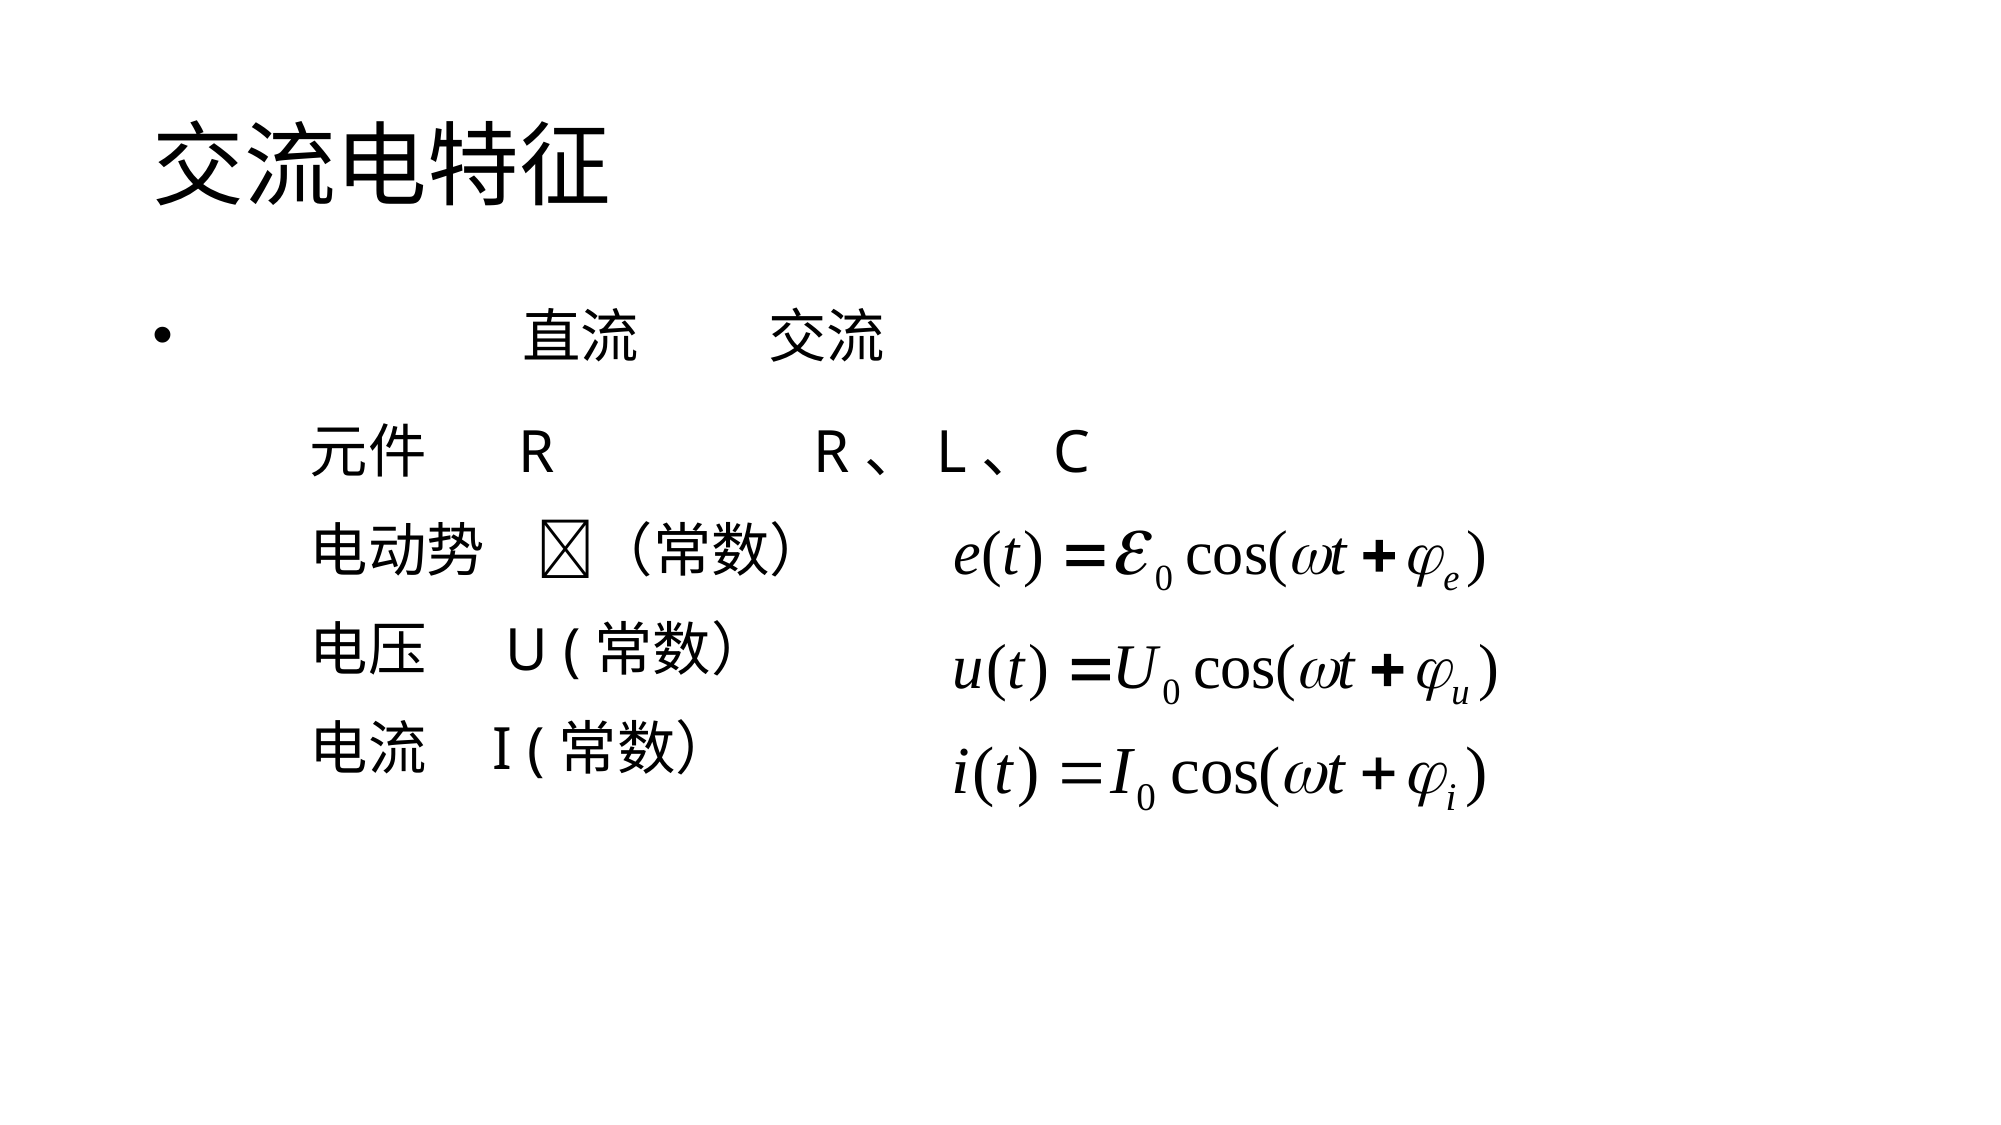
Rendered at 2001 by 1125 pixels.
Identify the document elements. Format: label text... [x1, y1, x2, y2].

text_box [943, 726, 1497, 827]
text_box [945, 624, 1508, 721]
list 直流 交流 [137, 299, 1863, 1014]
text_box 元件 R R、L、C 电动势 （常数） 电压 U (常数） 电流 I (常数） [295, 406, 1496, 789]
title 交流电特征 [137, 59, 1863, 278]
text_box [945, 511, 1496, 606]
